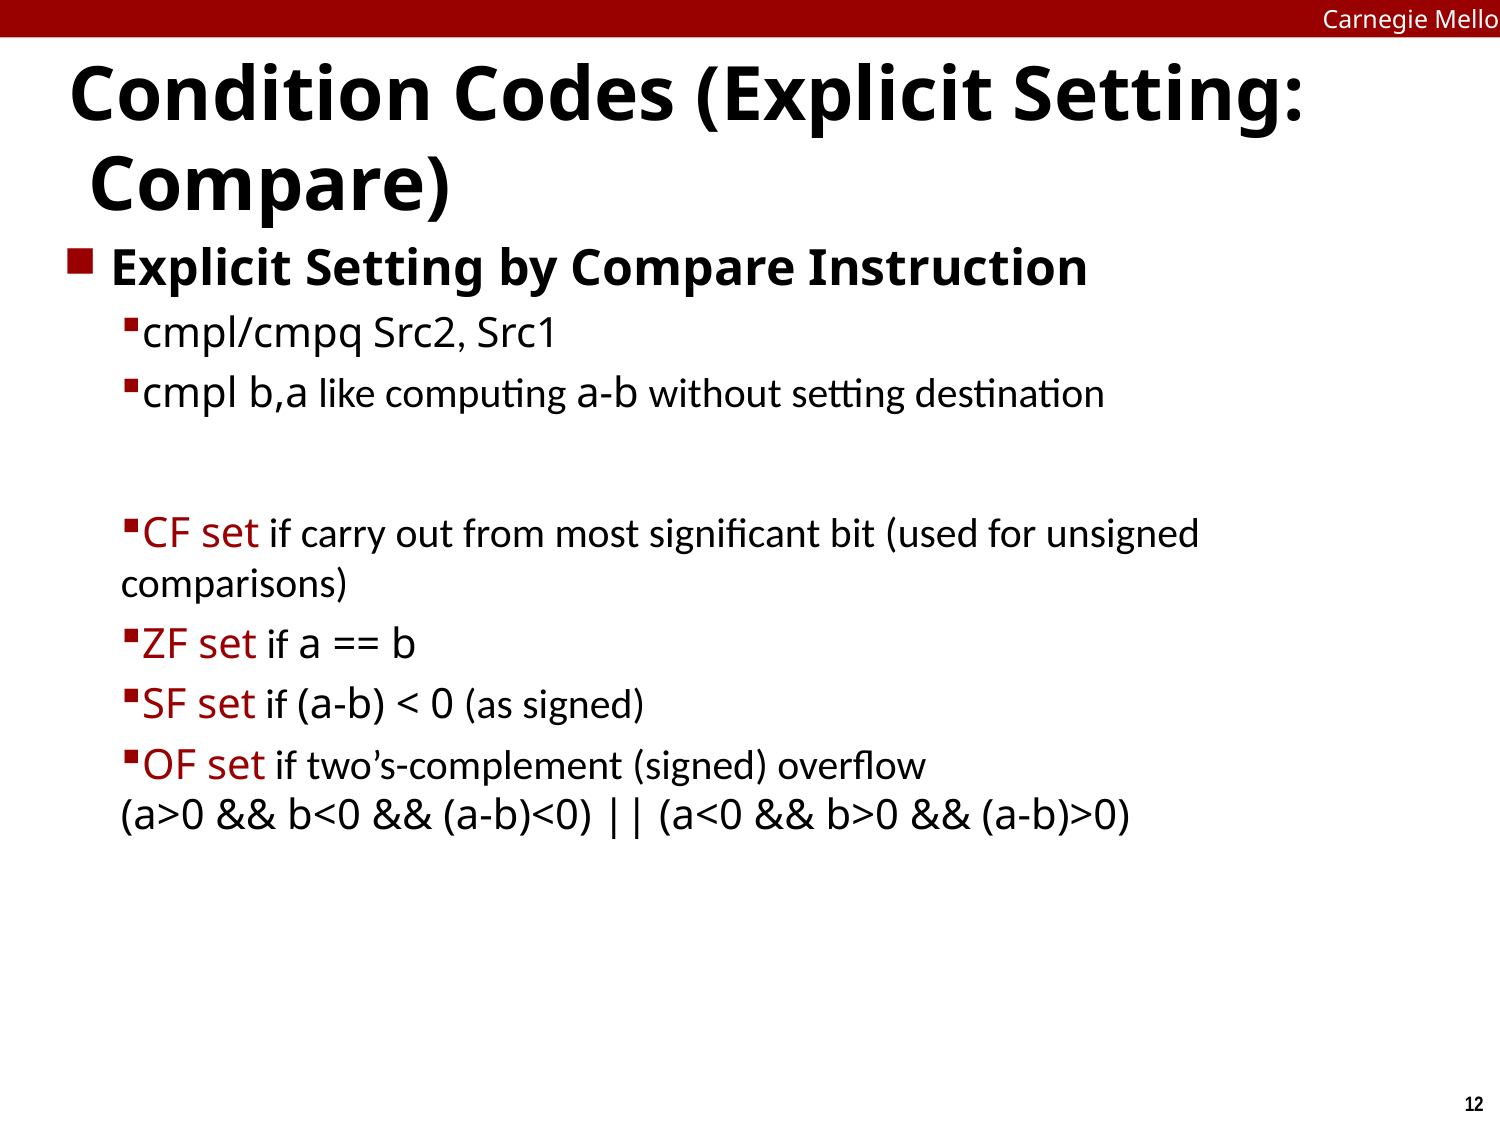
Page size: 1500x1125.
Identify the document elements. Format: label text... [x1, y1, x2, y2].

text_box [0, 0, 1500, 38]
title Condition Codes (Explicit Setting: Compare) [62, 41, 1438, 228]
text_box Carnegie Mellon [1322, 3, 1500, 33]
list Explicit Setting by Compare Instruction cmpl/cmpq Src2, Src1 cmpl b,a like computing a-b without setting destination CF set if carry out from most significant bit (used for unsigned comparisons) ZF set if a == b SF set if (a-b) < 0 (as signed) OF set if two’s-complement (signed) overflow (a>0 && b<0 && (a-b)<0) || (a<0 && b>0 && (a-b)>0) [62, 228, 1438, 1122]
